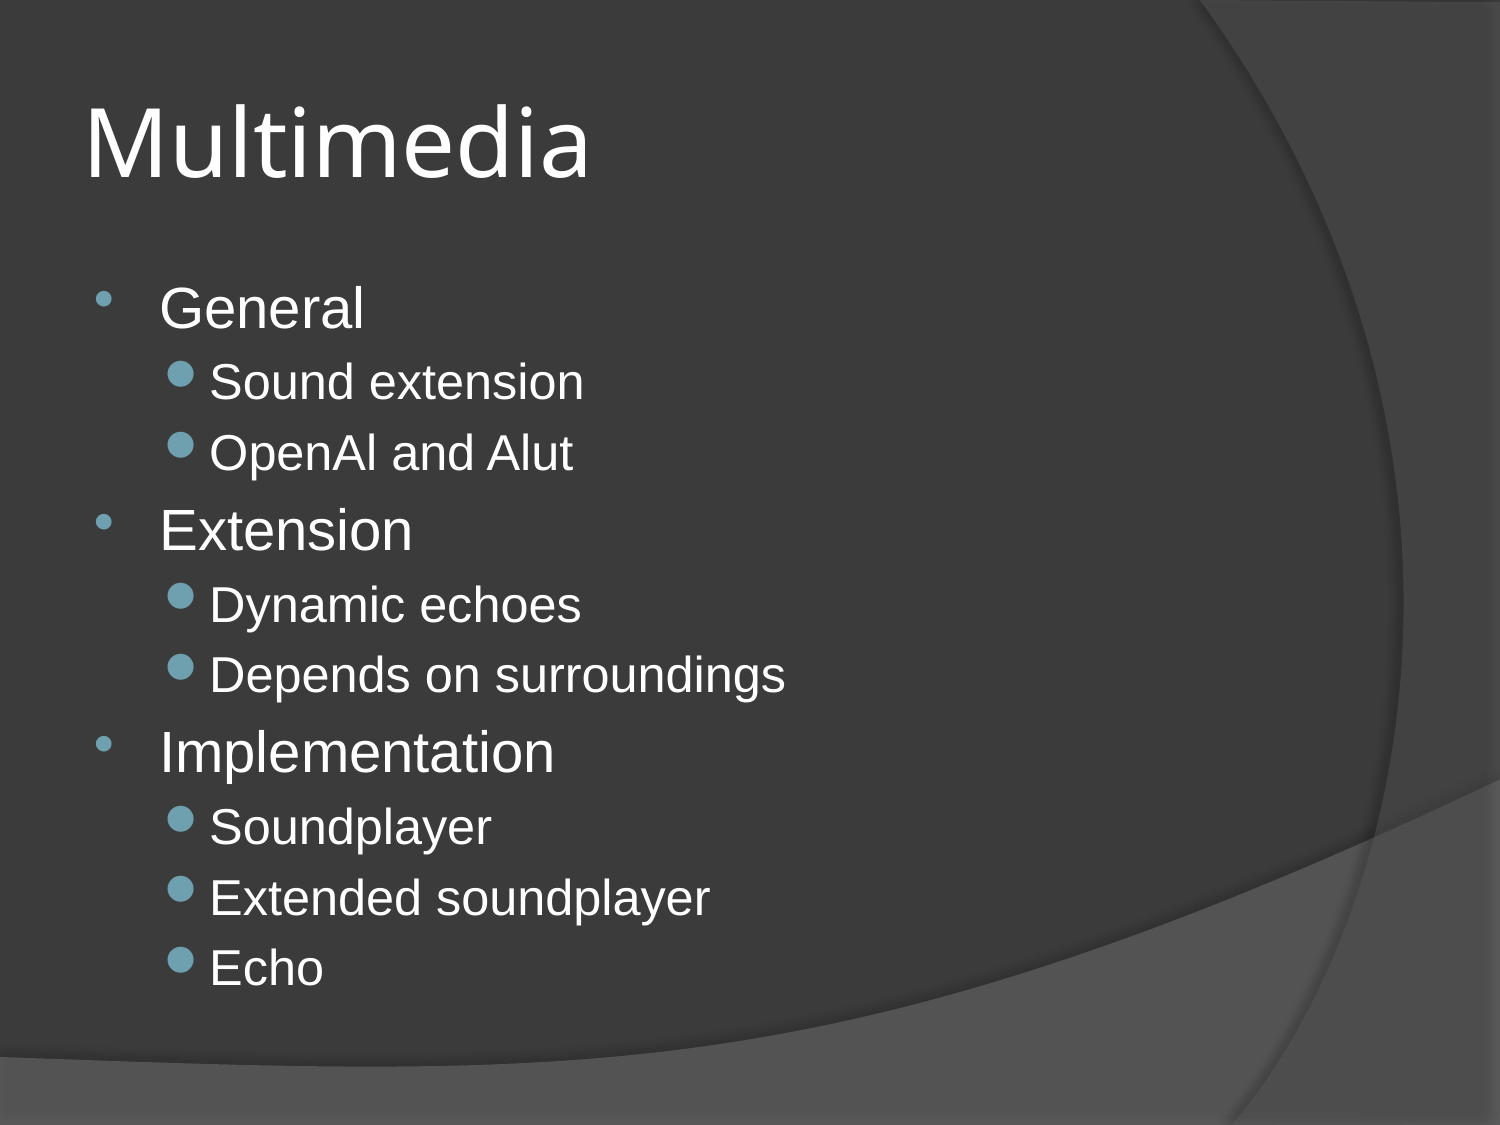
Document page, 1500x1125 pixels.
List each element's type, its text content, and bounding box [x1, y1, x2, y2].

title Multimedia [74, 44, 1301, 233]
list General Sound extension OpenAl and Alut Extension Dynamic echoes Depends on surroundings Implementation Soundplayer Extended soundplayer Echo [74, 262, 1301, 1006]
